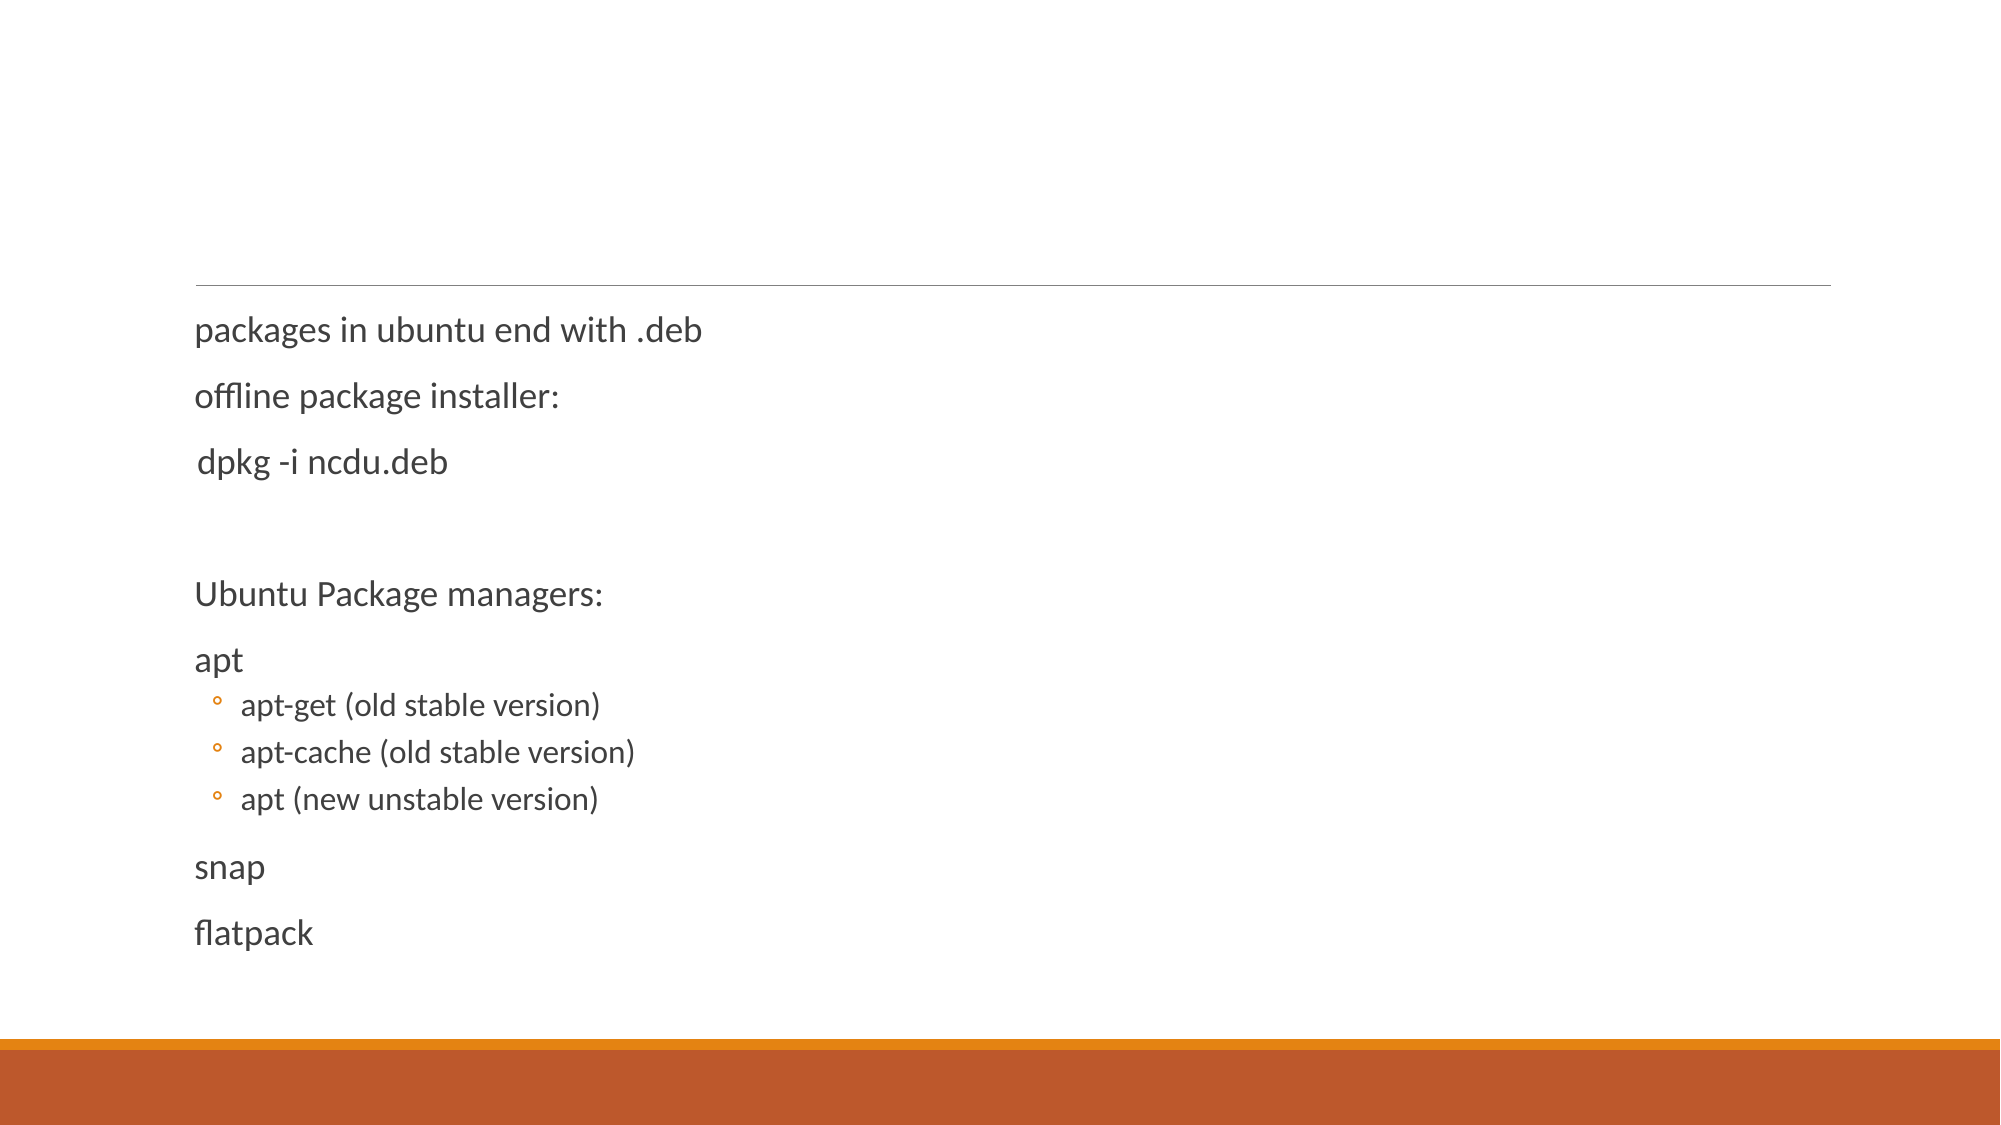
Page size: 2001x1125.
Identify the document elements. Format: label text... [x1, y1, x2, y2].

list packages in ubuntu end with .deb offline package installer: dpkg -i ncdu.deb Ubuntu Package managers: apt apt-get (old stable version) apt-cache (old stable version) apt (new unstable version) snap flatpack [180, 302, 1830, 963]
